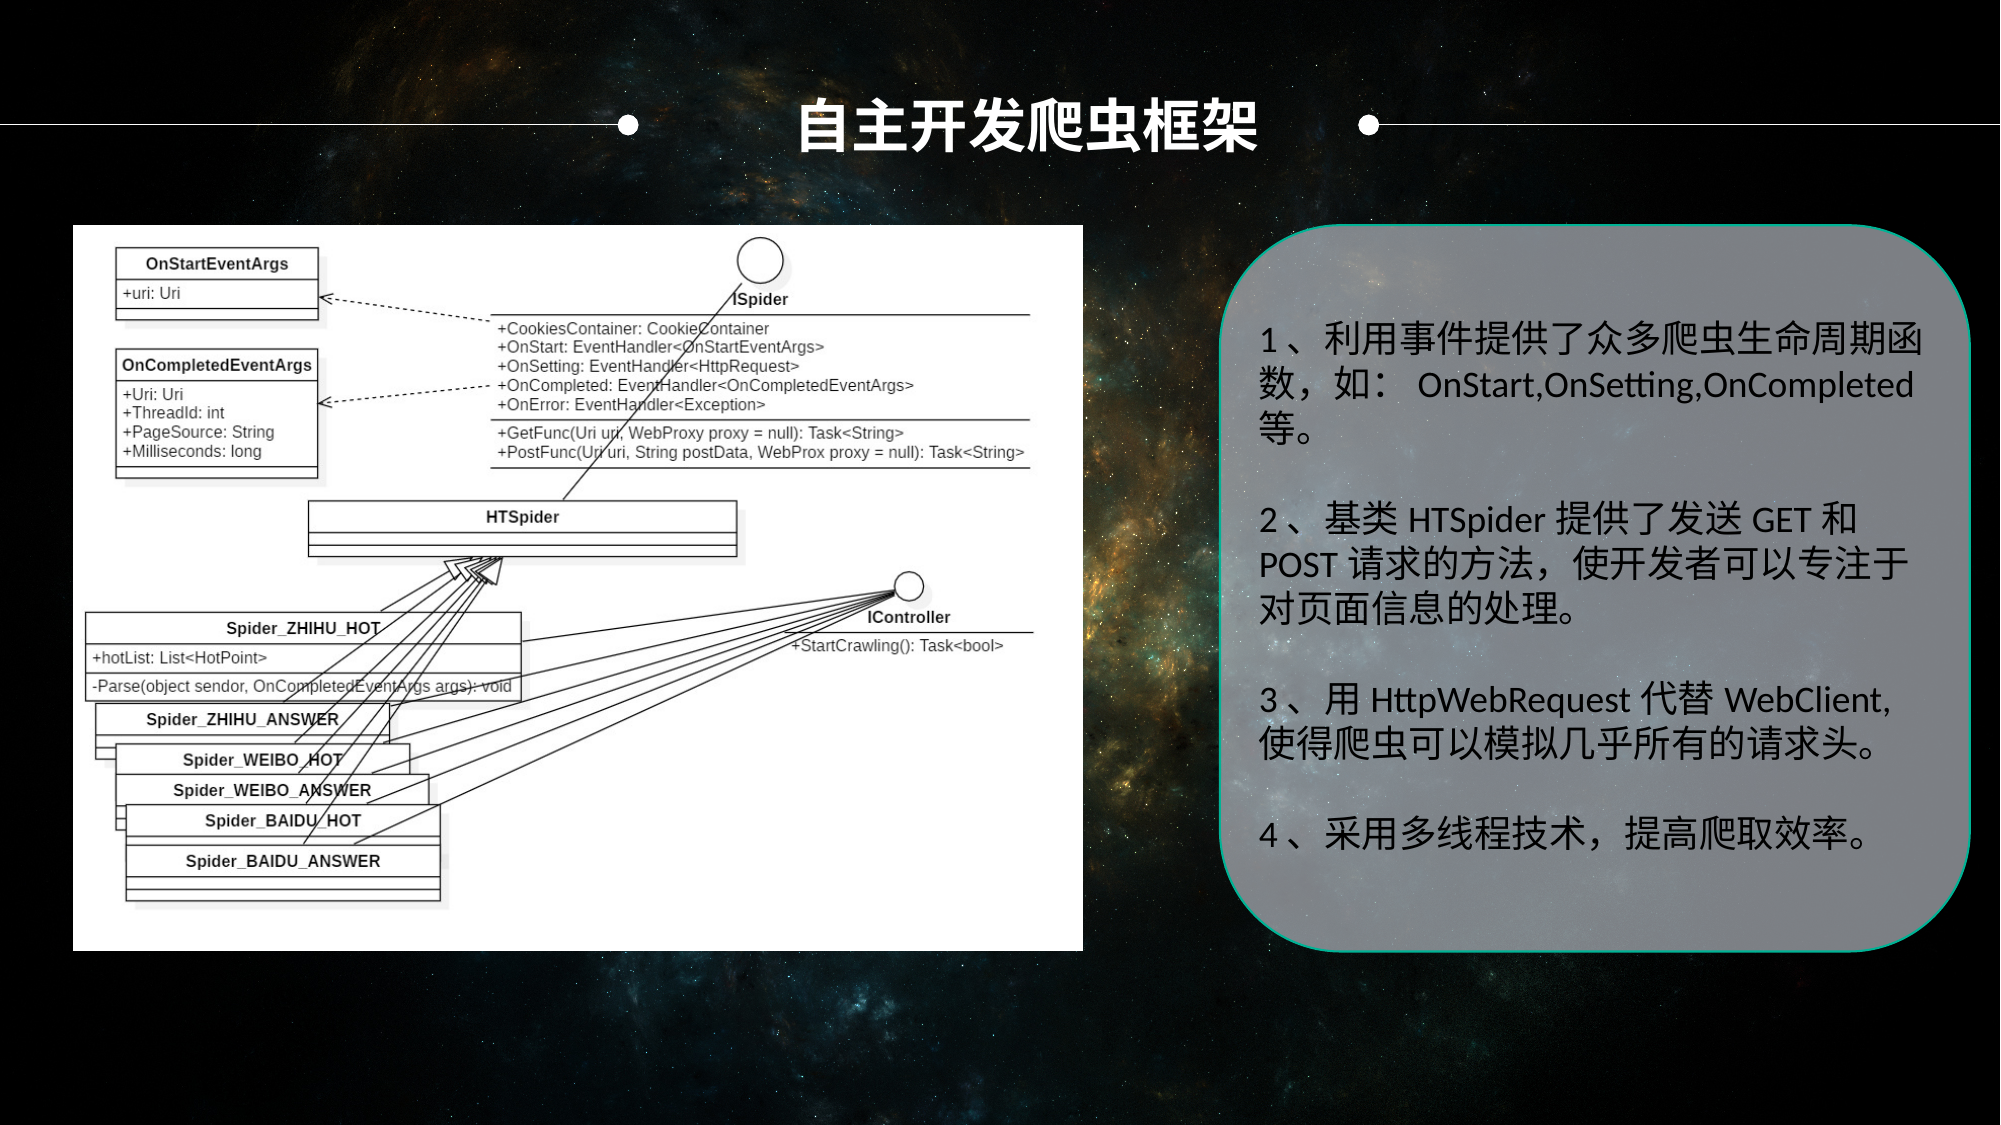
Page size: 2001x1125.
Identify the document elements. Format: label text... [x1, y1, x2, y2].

text_box 1、利用事件提供了众多爬虫生命周期函数，如：OnStart,OnSetting,OnCompleted等。 2、基类HTSpider提供了发送GET和POST请求的方法，使开发者可以专注于对页面信息的处理。 3、用HttpWebRequest代替WebClient, 使得爬虫可以模拟几乎所有的请求头。 4、采用多线程技术，提高爬取效率。 [1243, 307, 1946, 863]
text_box 自主开发爬虫框架 [754, 82, 1299, 167]
text_box [1218, 224, 1971, 953]
picture [0, 0, 2000, 1125]
